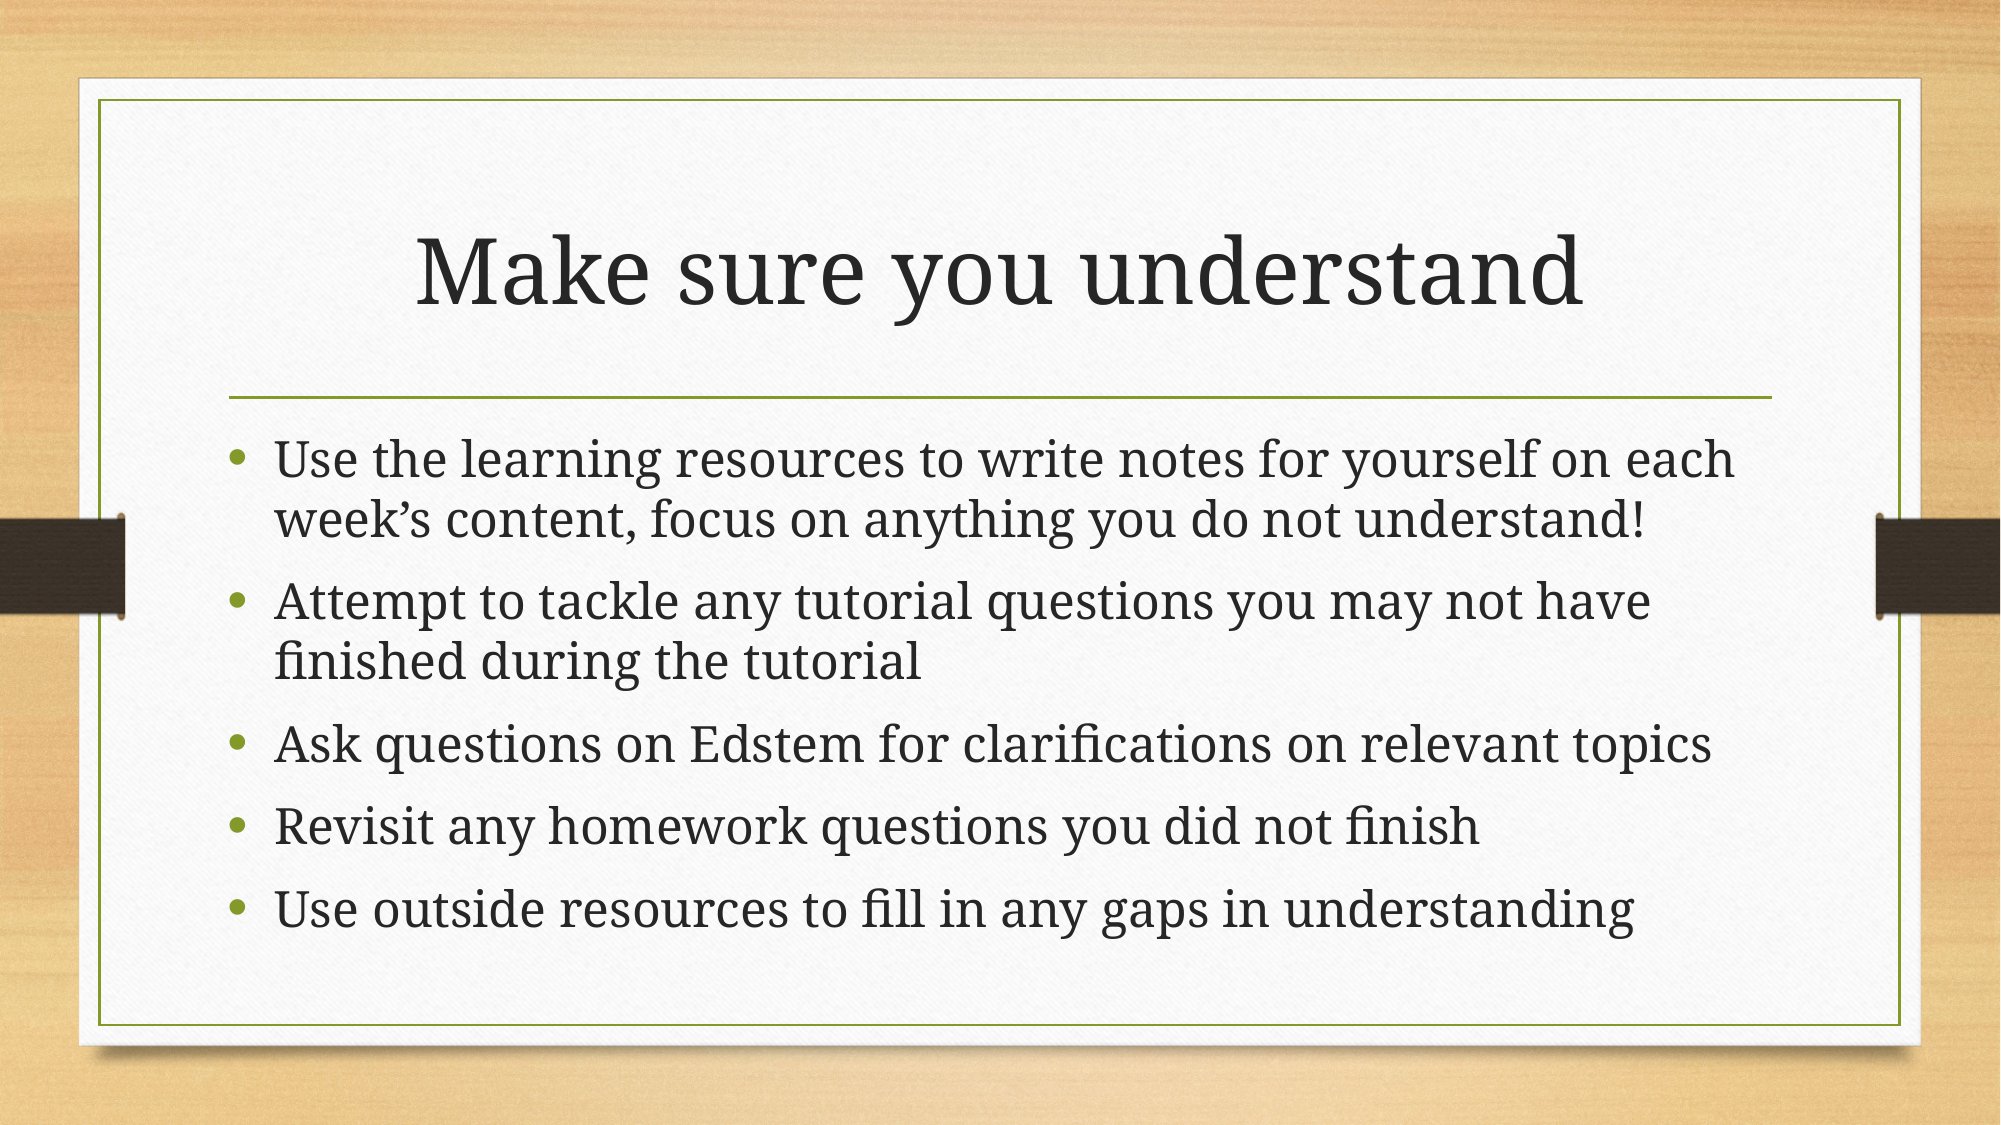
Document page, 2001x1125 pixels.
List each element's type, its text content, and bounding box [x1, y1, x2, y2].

picture [0, 0, 2001, 1125]
title Make sure you understand [212, 161, 1788, 375]
list Use the learning resources to write notes for yourself on each week’s content, focus on anything you do not understand! Attempt to tackle any tutorial questions you may not have finished during the tutorial Ask questions on Edstem for clarifications on relevant topics Revisit any homework questions you did not finish Use outside resources to fill in any gaps in understanding [212, 419, 1788, 964]
